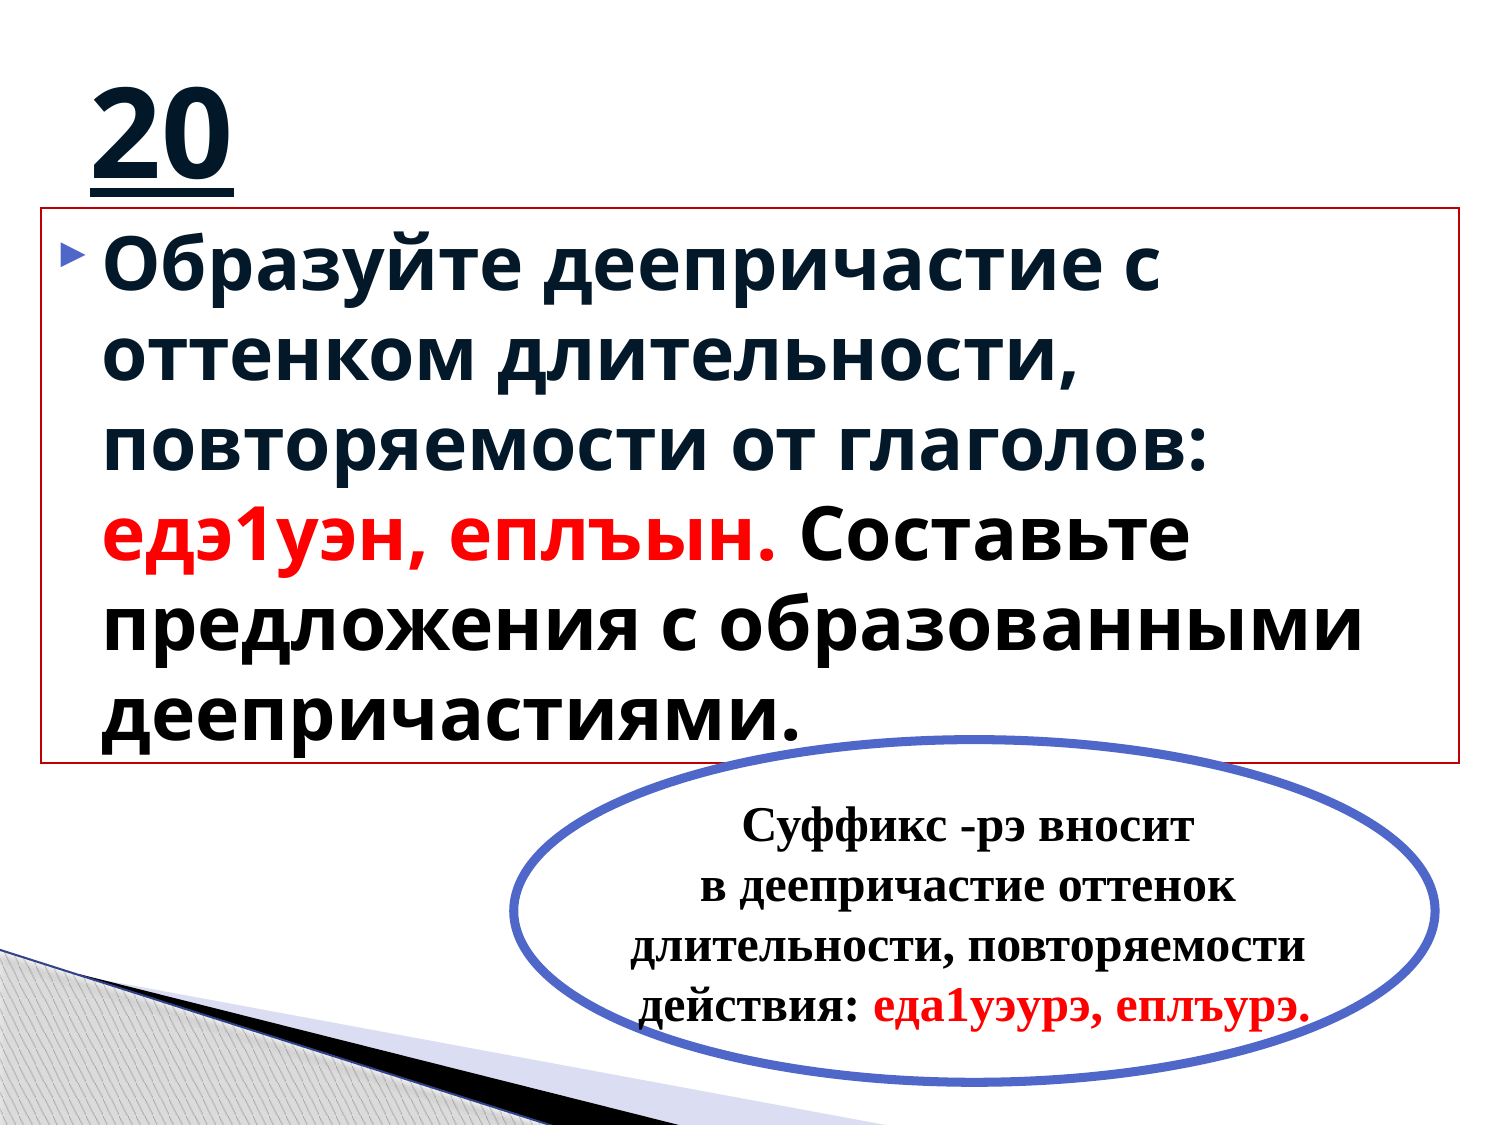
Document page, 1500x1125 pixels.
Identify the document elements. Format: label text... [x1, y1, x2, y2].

list Образуйте деепричастие с оттенком длительности, повторяемости от глаголов: едэ1уэн, еплъын. Составьте предложения с образованными деепричастиями. [40, 207, 1460, 764]
text_box Суффикс -рэ вносит в деепричастие оттенок длительности, повторяемости действия: еда1уэурэ, еплъурэ. [509, 735, 1440, 1087]
title 20 [75, 45, 1425, 233]
